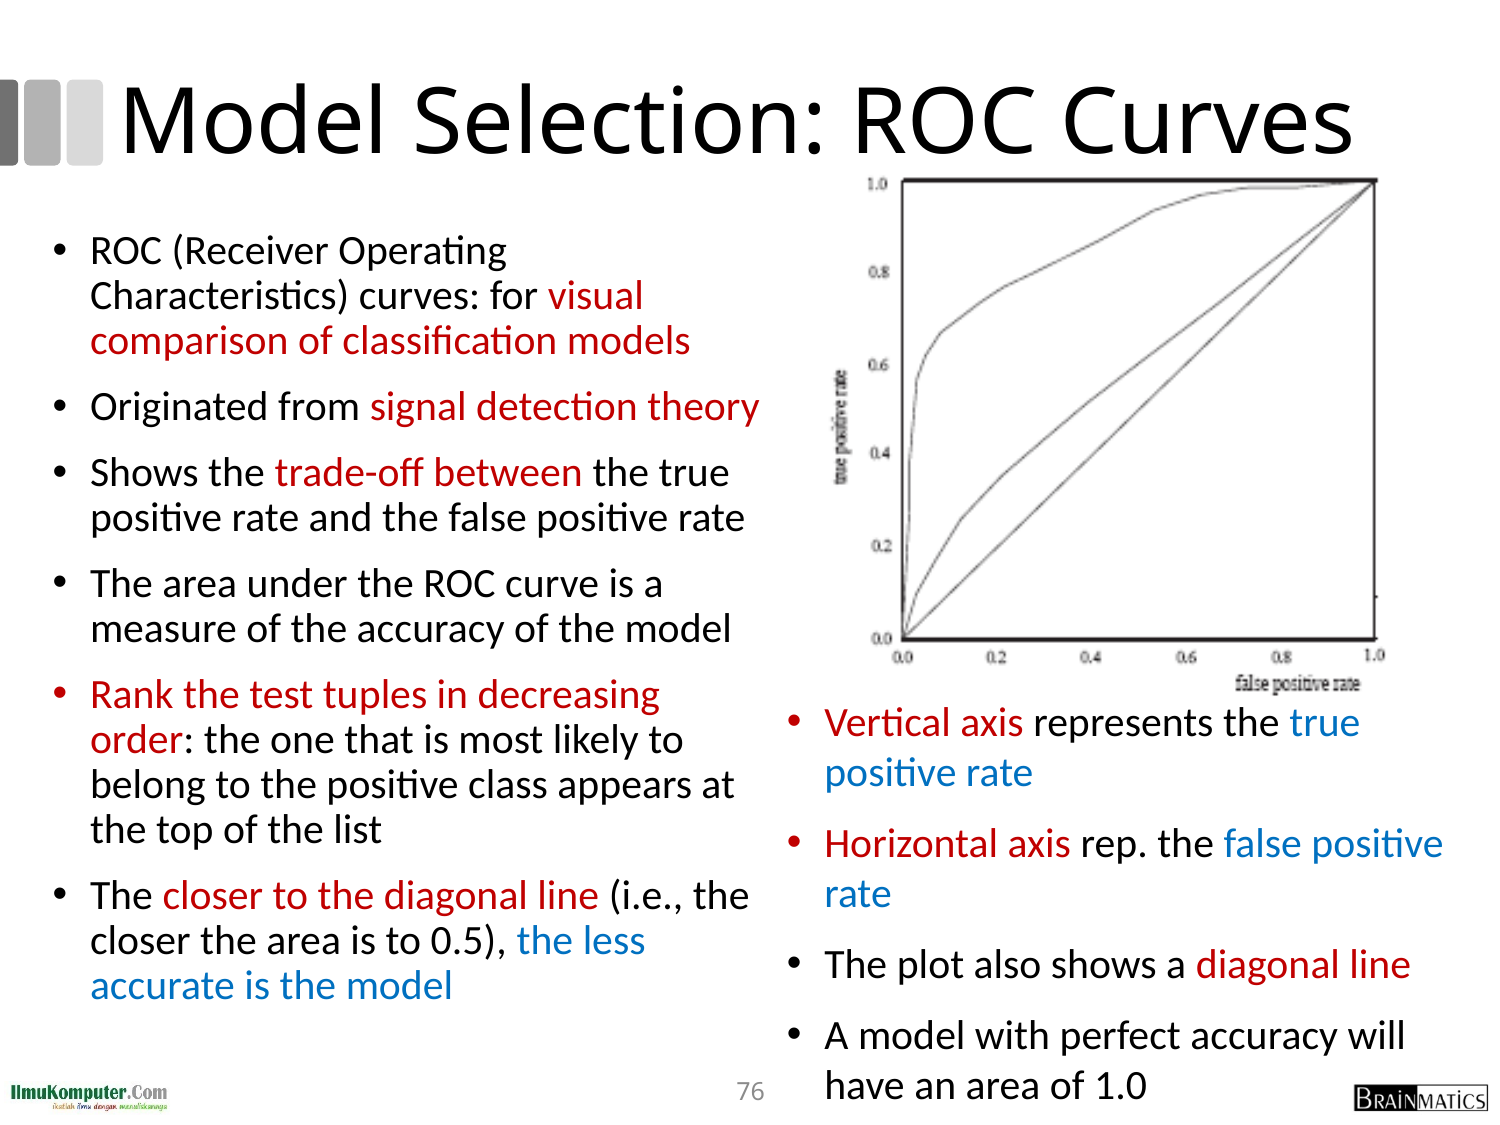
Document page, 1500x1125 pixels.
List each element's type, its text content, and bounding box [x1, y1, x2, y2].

list Vertical axis represents the true positive rate Horizontal axis rep. the false positive rate The plot also shows a diagonal line A model with perfect accuracy will have an area of 1.0 [771, 687, 1475, 1014]
picture [1351, 1081, 1491, 1115]
list ROC (Receiver Operating Characteristics) curves: for visual comparison of classification models Originated from signal detection theory Shows the trade-off between the true positive rate and the false positive rate The area under the ROC curve is a measure of the accuracy of the model Rank the test tuples in decreasing order: the one that is most likely to belong to the positive class appears at the top of the list The closer to the diagonal line (i.e., the closer the area is to 0.5), the less accurate is the model [37, 221, 779, 982]
picture [4, 1081, 173, 1115]
picture [824, 167, 1388, 700]
slide_number 76 [582, 1062, 920, 1123]
title Model Selection: ROC Curves [103, 24, 1397, 222]
